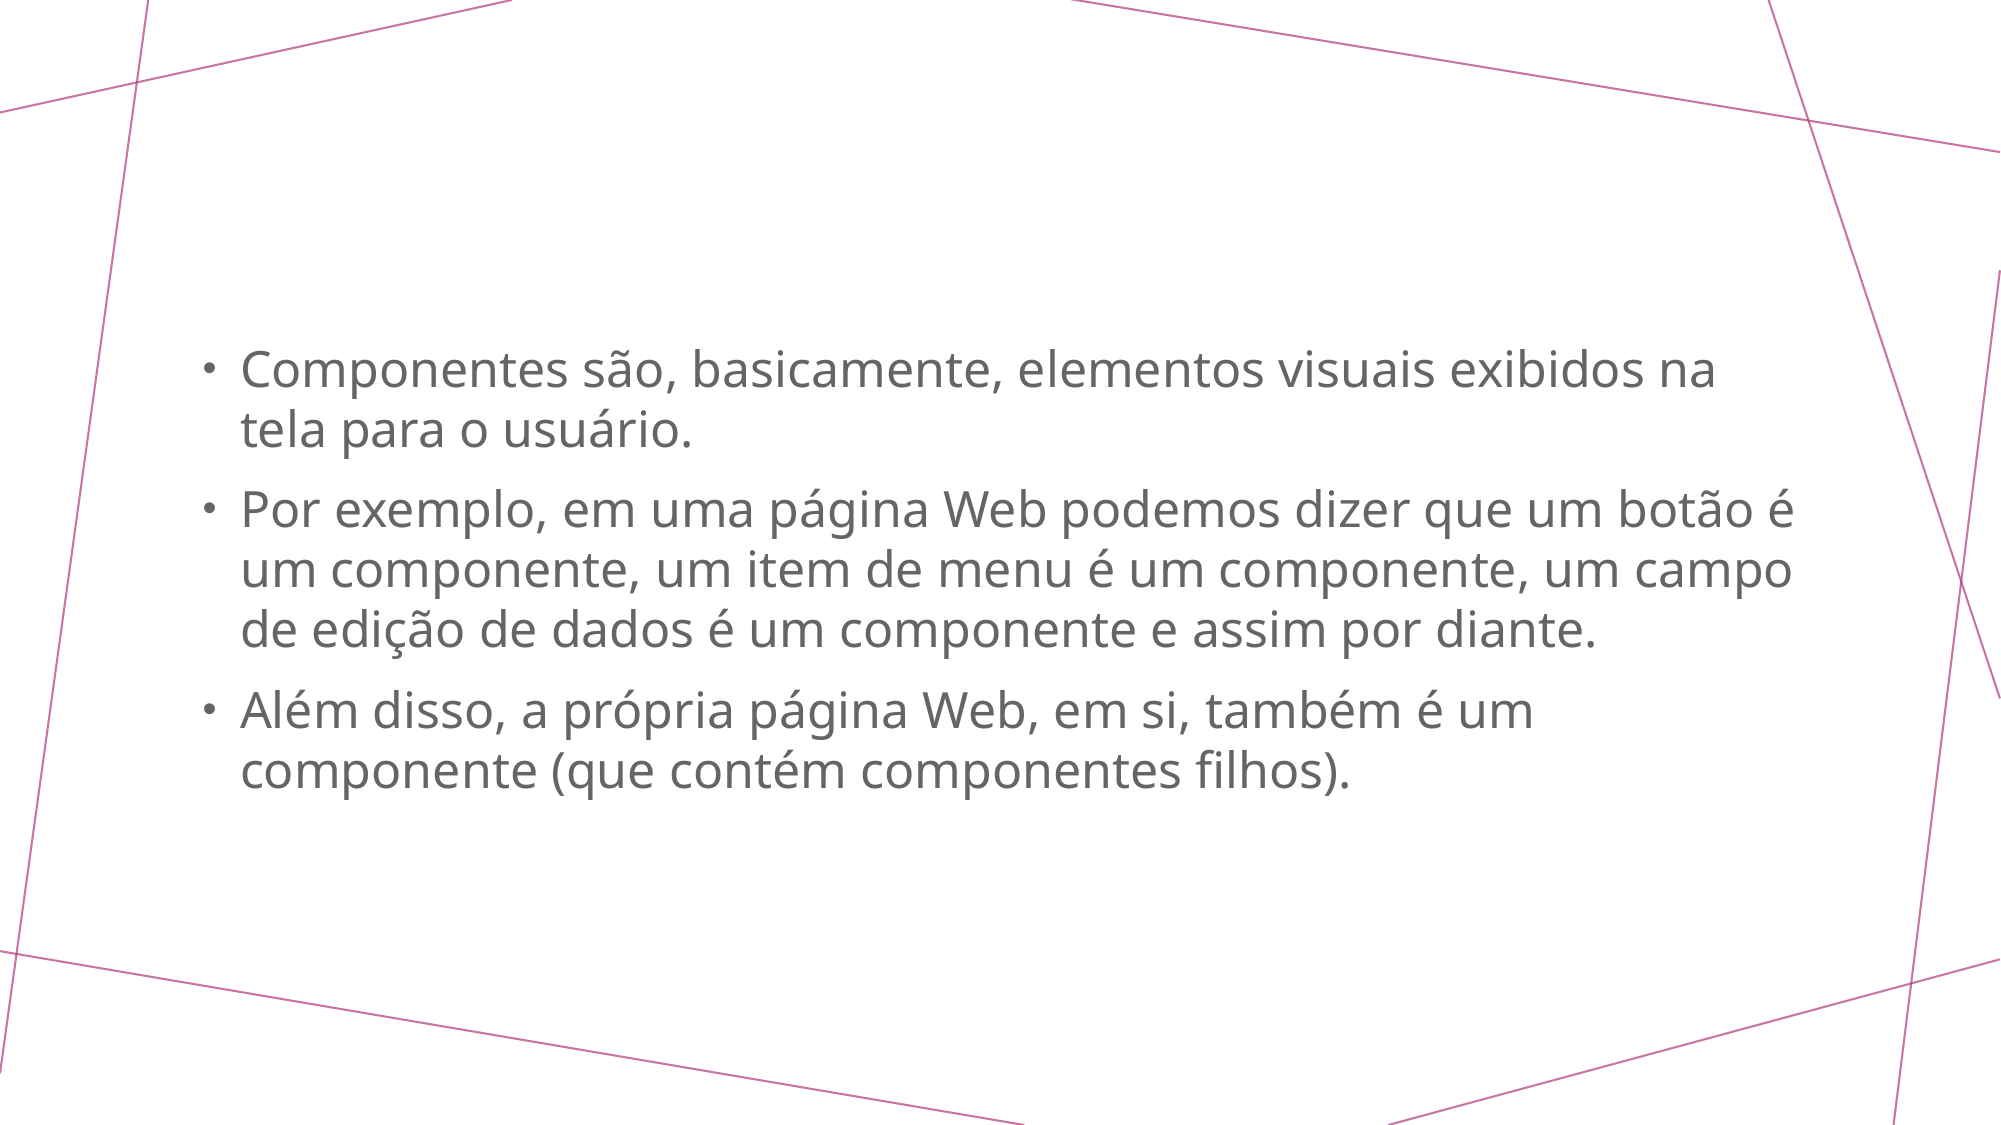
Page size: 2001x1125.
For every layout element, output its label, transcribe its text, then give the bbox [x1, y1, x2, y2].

list Componentes são, basicamente, elementos visuais exibidos na tela para o usuário. Por exemplo, em uma página Web podemos dizer que um botão é um componente, um item de menu é um componente, um campo de edição de dados é um componente e assim por diante. Além disso, a própria página Web, em si, também é um componente (que contém componentes filhos). [187, 329, 1813, 990]
